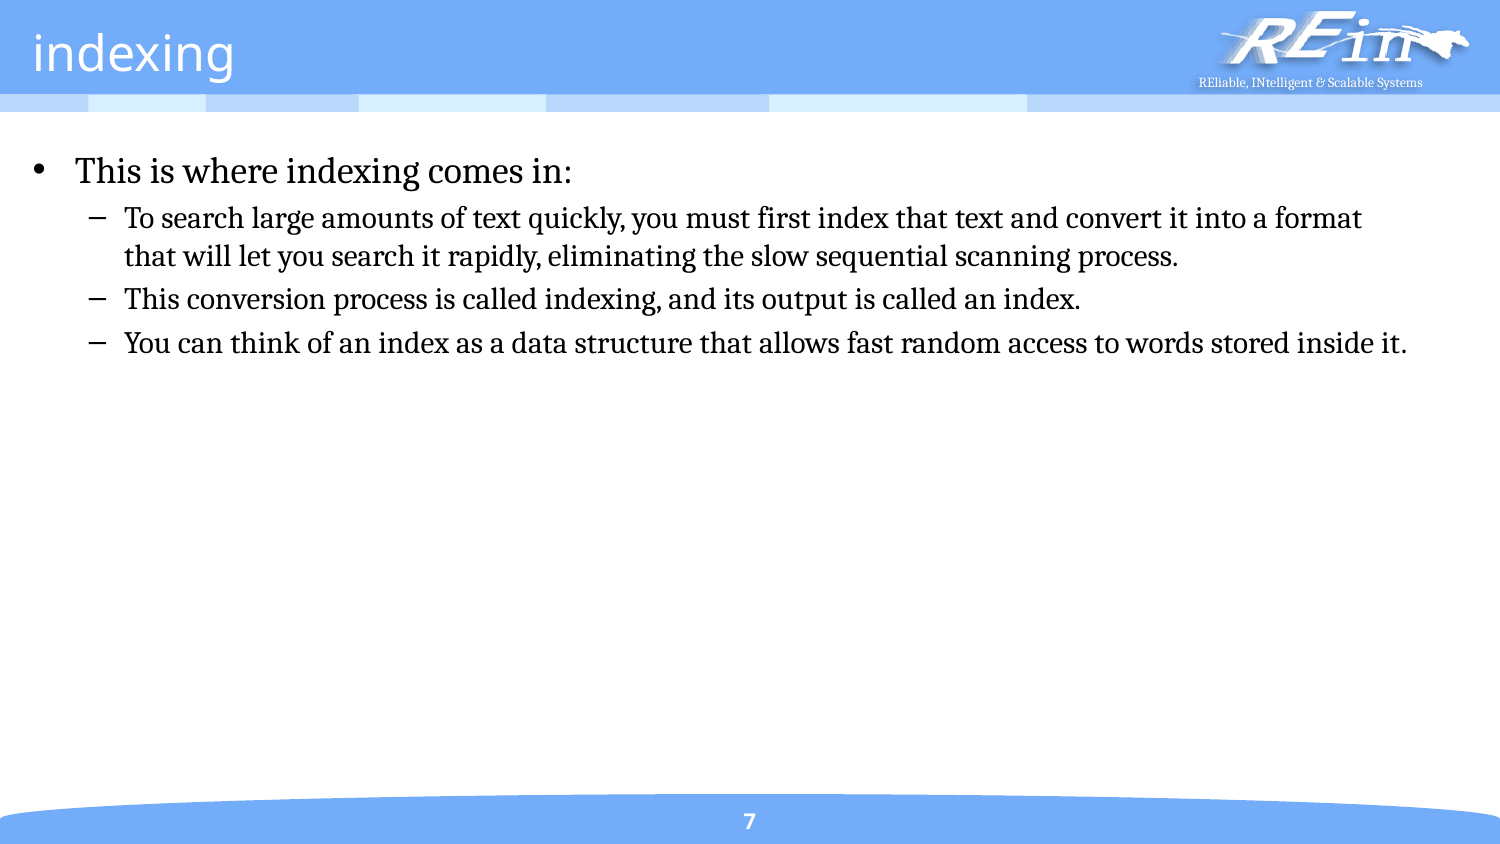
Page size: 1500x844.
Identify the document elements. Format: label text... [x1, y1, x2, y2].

title indexing [17, 17, 1136, 86]
slide_number 7 [667, 802, 833, 842]
list This is where indexing comes in: To search large amounts of text quickly, you must first index that text and convert it into a format that will let you search it rapidly, eliminating the slow sequential scanning process. This conversion process is called indexing, and its output is called an index. You can think of an index as a data structure that allows fast random access to words stored inside it. [17, 138, 1436, 786]
